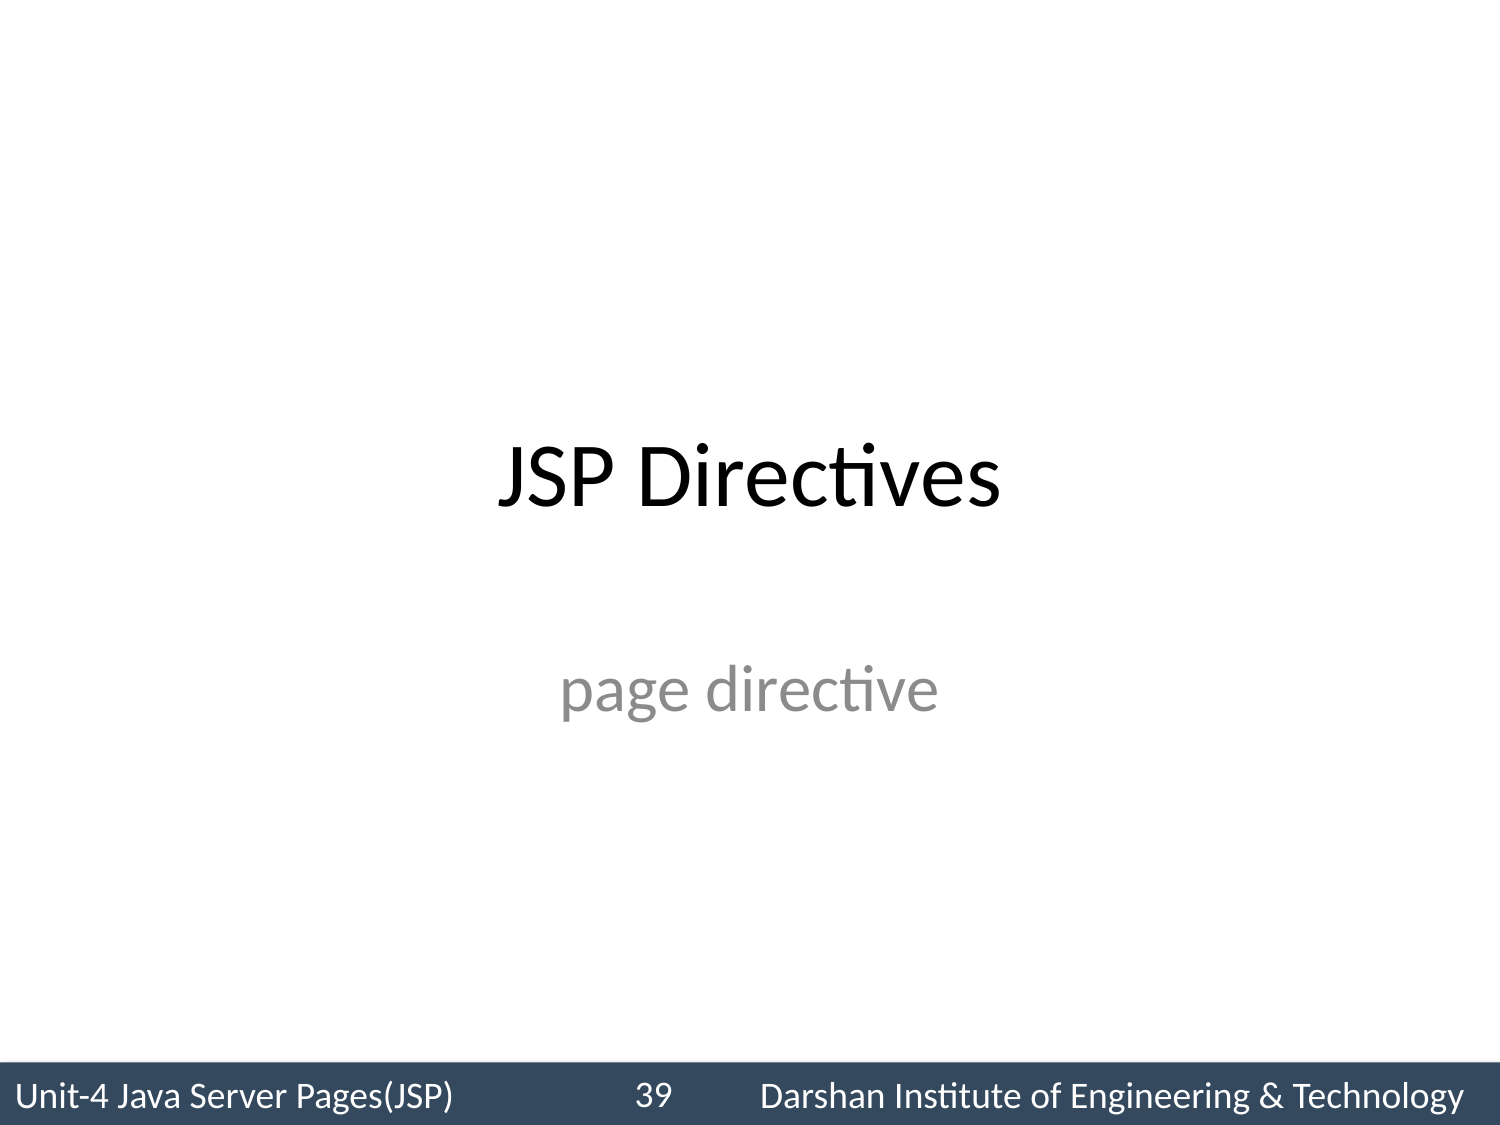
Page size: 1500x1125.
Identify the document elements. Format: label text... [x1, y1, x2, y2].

slide_number 39 [1074, 1042, 1425, 1103]
title JSP Directives [112, 349, 1388, 591]
subtitle page directive [225, 637, 1275, 925]
